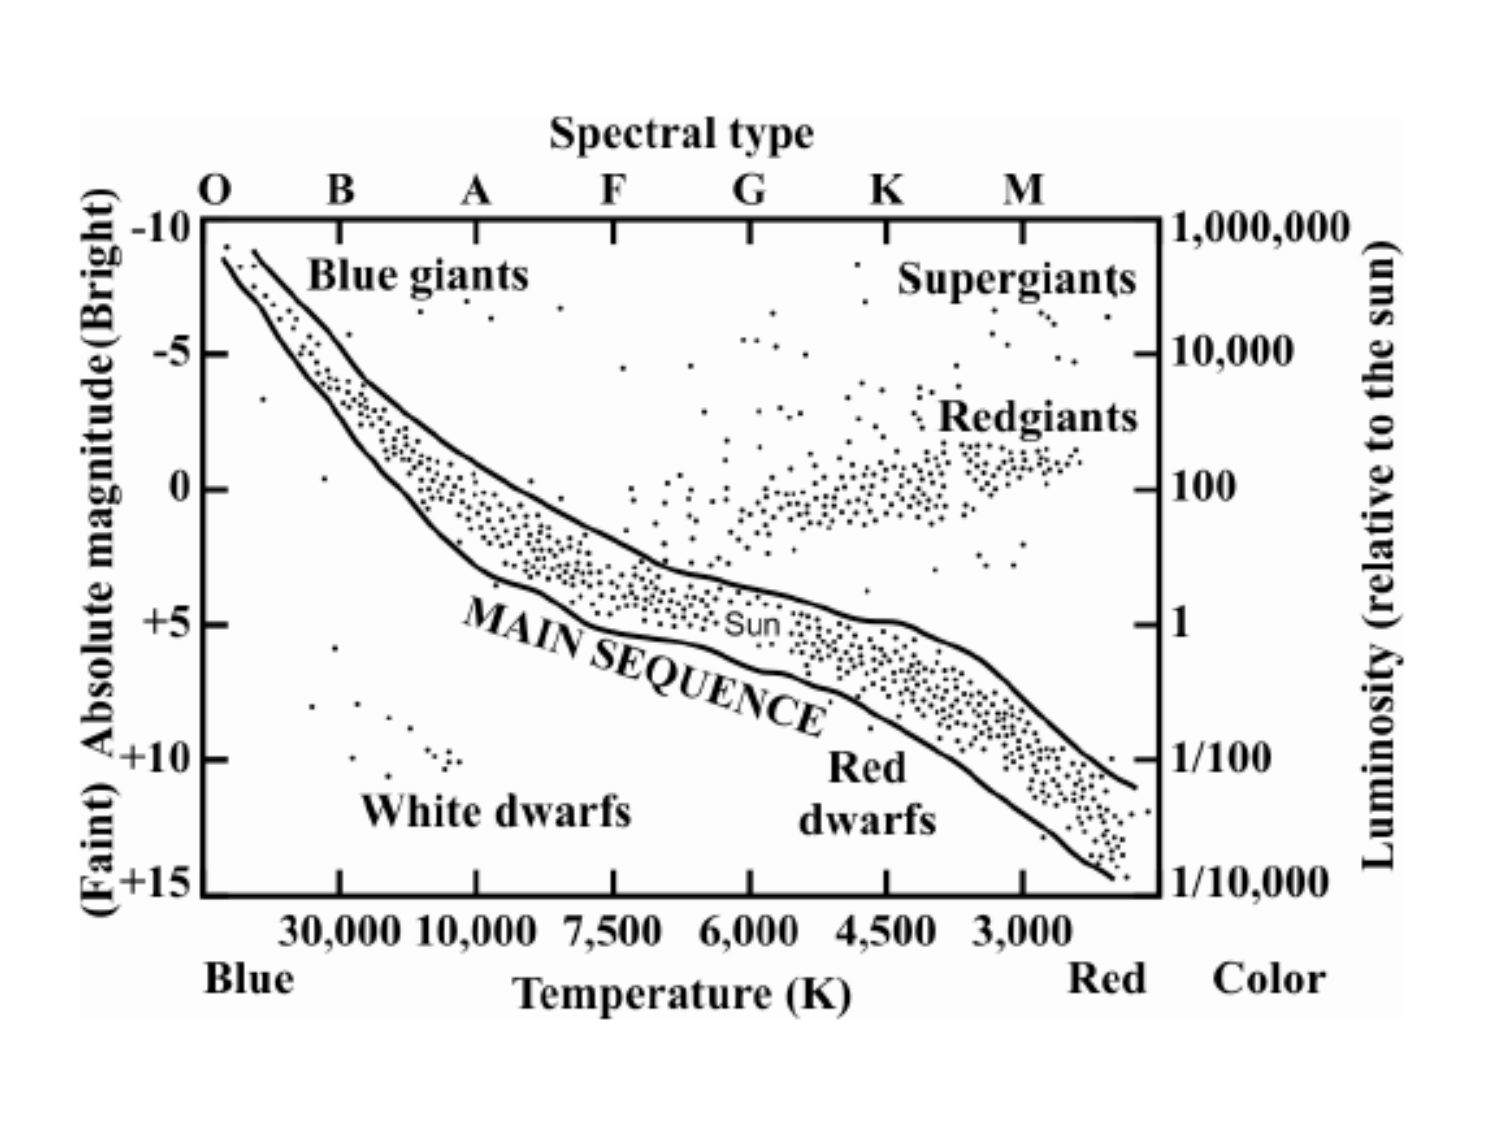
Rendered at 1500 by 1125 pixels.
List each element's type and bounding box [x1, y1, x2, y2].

picture [24, 94, 1426, 1038]
